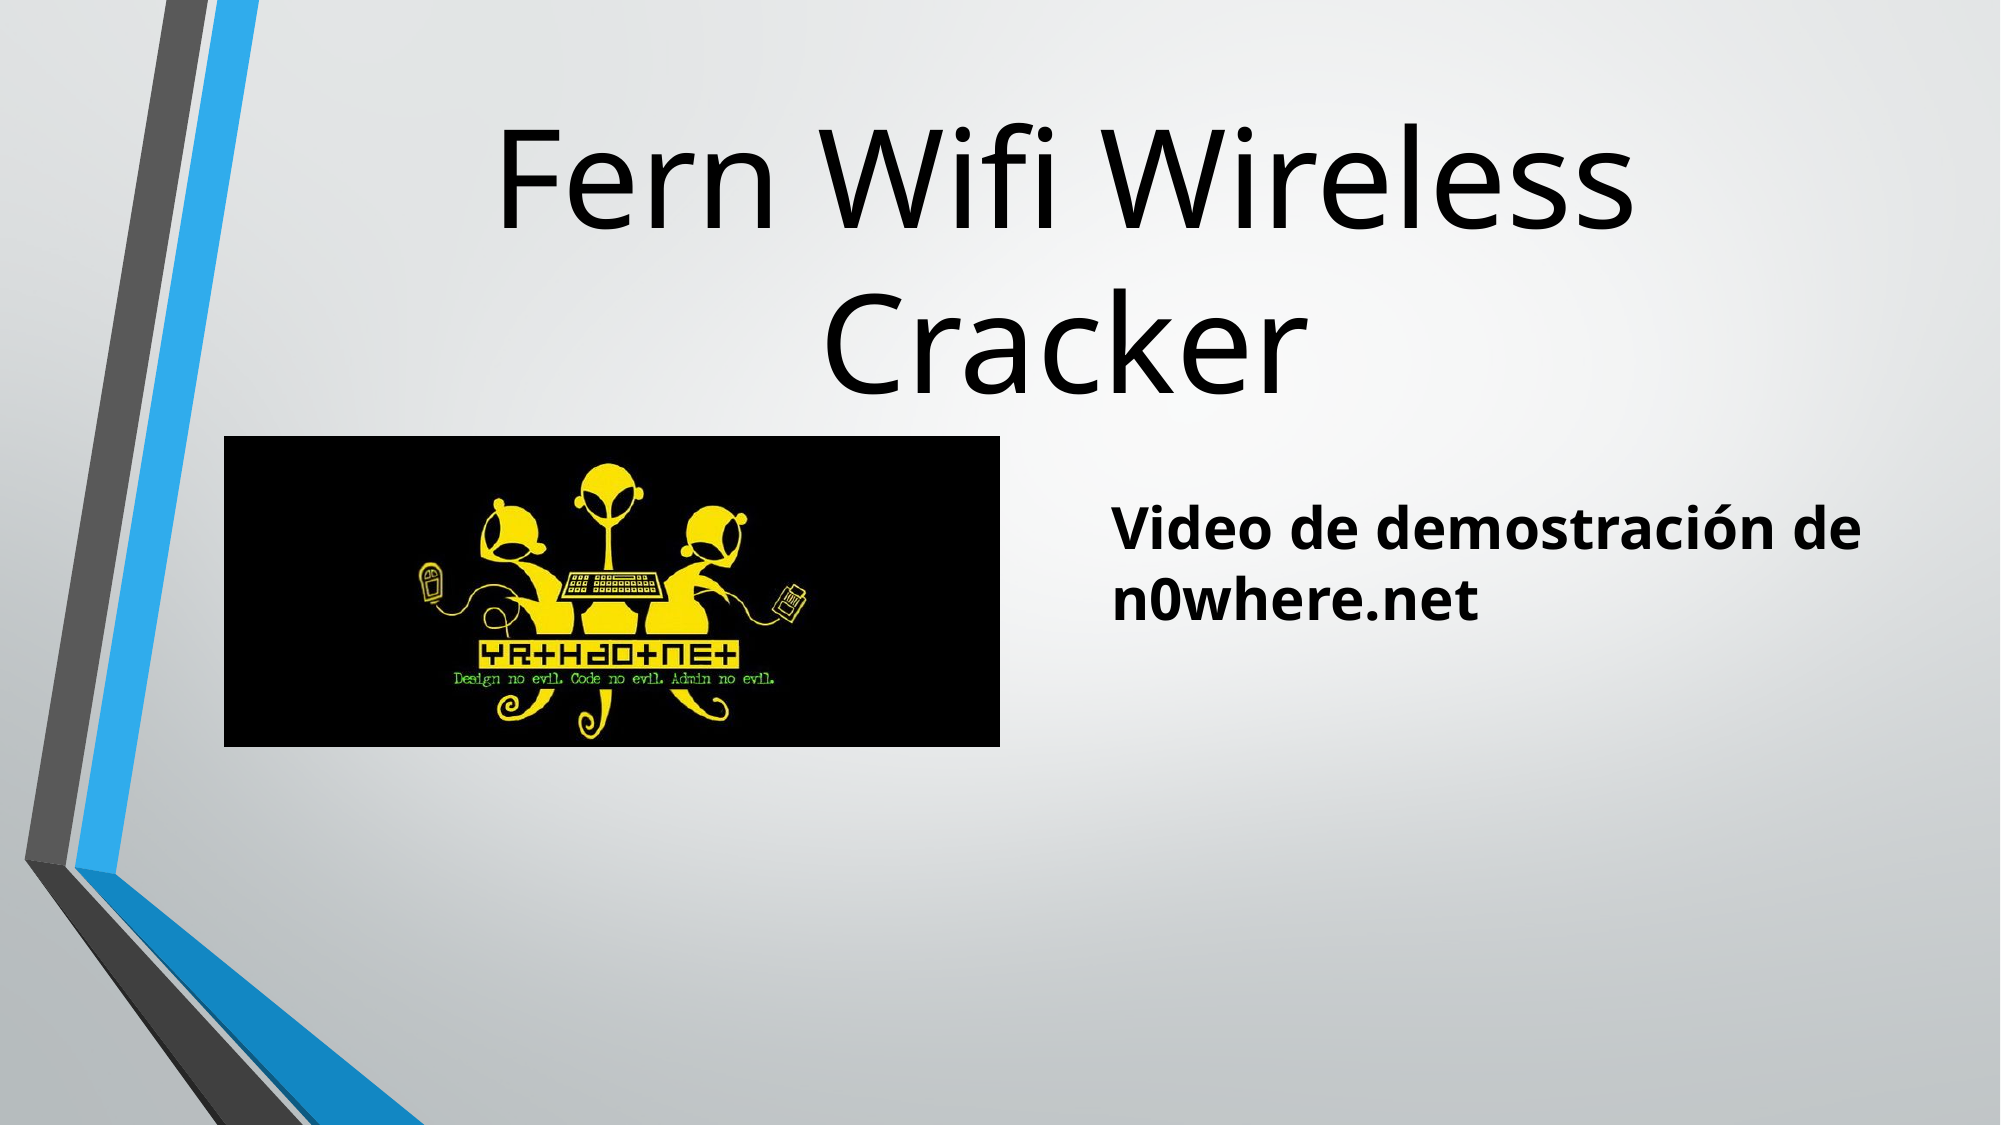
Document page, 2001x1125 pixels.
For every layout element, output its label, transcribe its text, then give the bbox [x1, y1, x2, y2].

picture [224, 435, 1001, 747]
title Fern Wifi Wireless Cracker [243, 112, 1887, 400]
text_box Video de demostración de n0where.net [1096, 484, 1941, 639]
